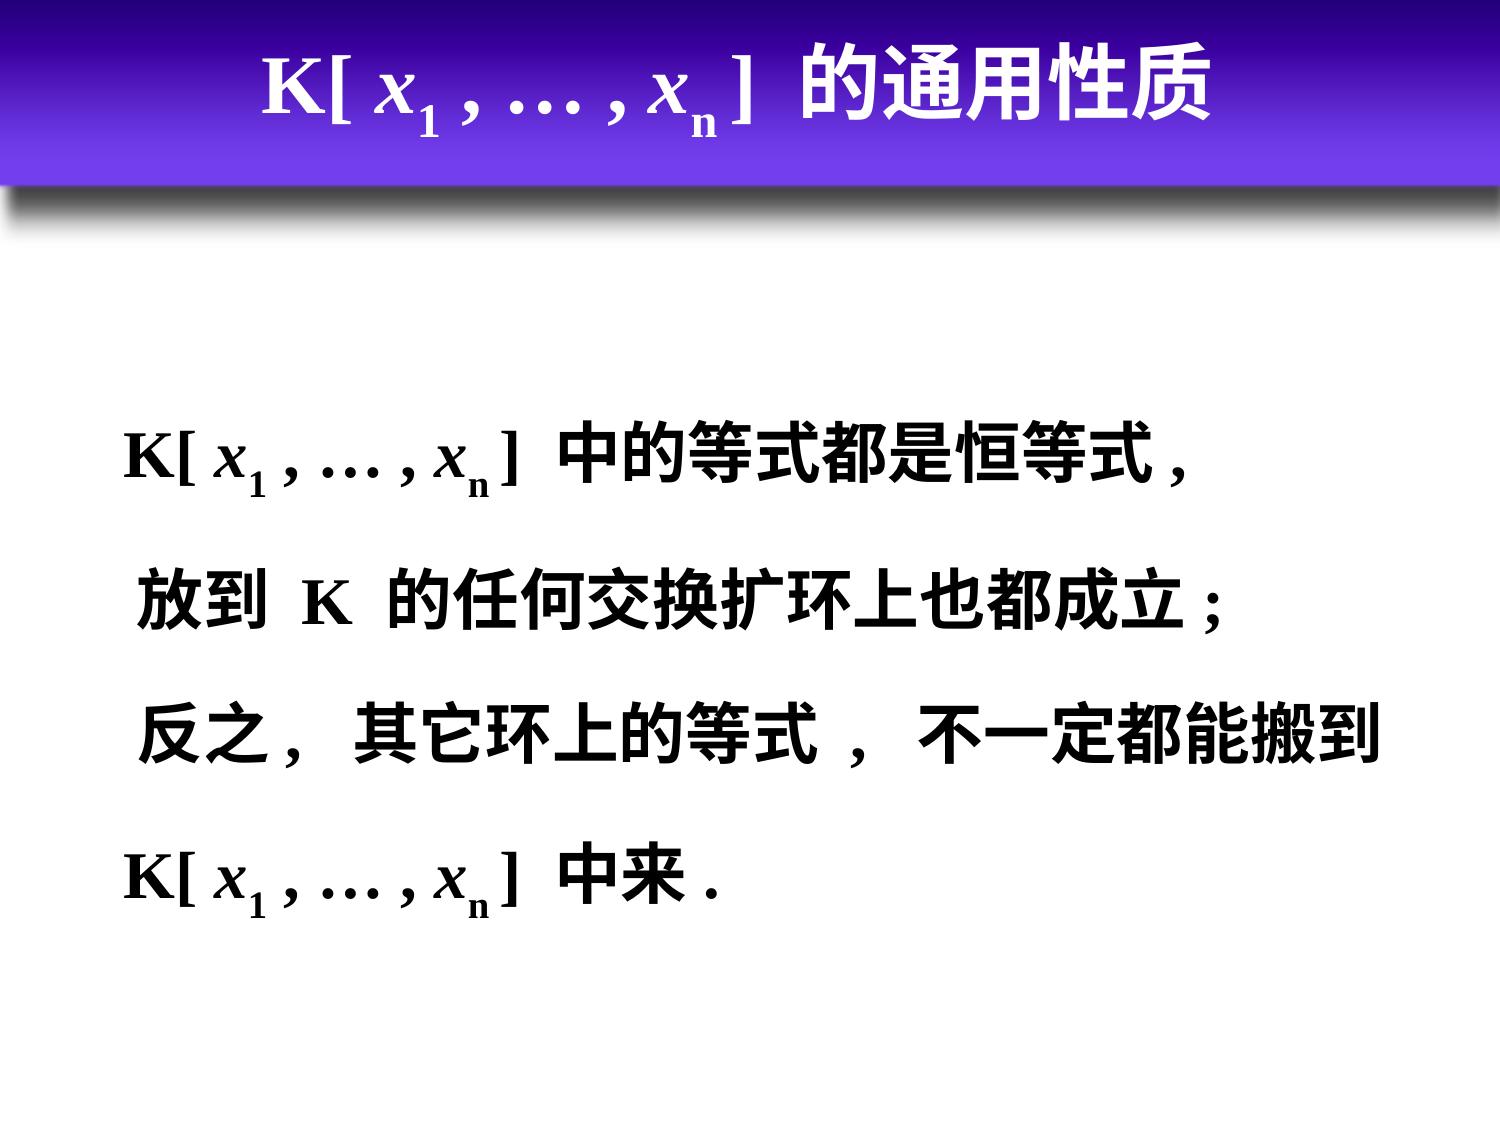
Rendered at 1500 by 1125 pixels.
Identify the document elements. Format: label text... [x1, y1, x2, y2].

list K[ x1 , … , xn ] 中的等式都是恒等式, 放到 K 的任何交换扩环上也都成立; 反之, 其它环上的等式 , 不一定都能搬到 K[ x1 , … , xn ] 中来. [75, 287, 1425, 1005]
picture [0, 0, 1500, 280]
